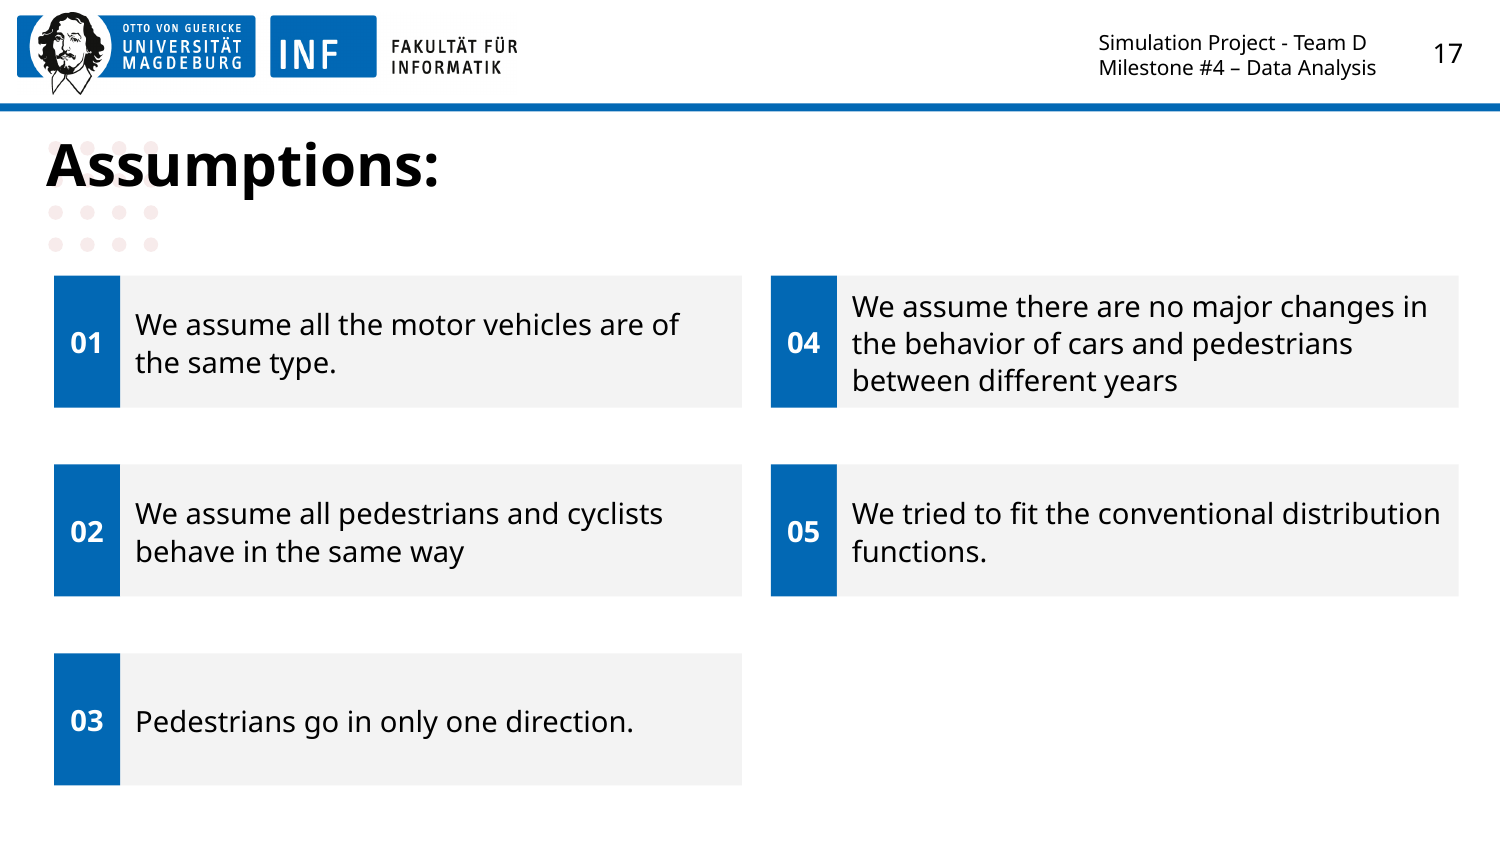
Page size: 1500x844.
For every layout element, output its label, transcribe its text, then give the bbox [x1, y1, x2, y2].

text_box We assume all the motor vehicles are of the same type. [121, 275, 742, 408]
text_box 05 [770, 464, 836, 597]
text_box 01 [54, 275, 121, 408]
text_box Pedestrians go in only one direction. [121, 653, 742, 786]
slide_number ‹#› [1434, 21, 1479, 86]
text_box Simulation Project - Team D Milestone #4 – Data Analysis [1083, 14, 1434, 100]
text_box We assume all pedestrians and cyclists behave in the same way [120, 464, 742, 597]
text_box 04 [770, 275, 837, 408]
text_box We assume there are no major changes in the behavior of cars and pedestrians between different years [837, 275, 1459, 408]
picture [17, 12, 517, 95]
text_box We tried to fit the conventional distribution functions. [836, 464, 1459, 597]
title Assumptions: [31, 112, 1469, 219]
text_box 02 [54, 464, 120, 597]
text_box 03 [54, 653, 121, 786]
